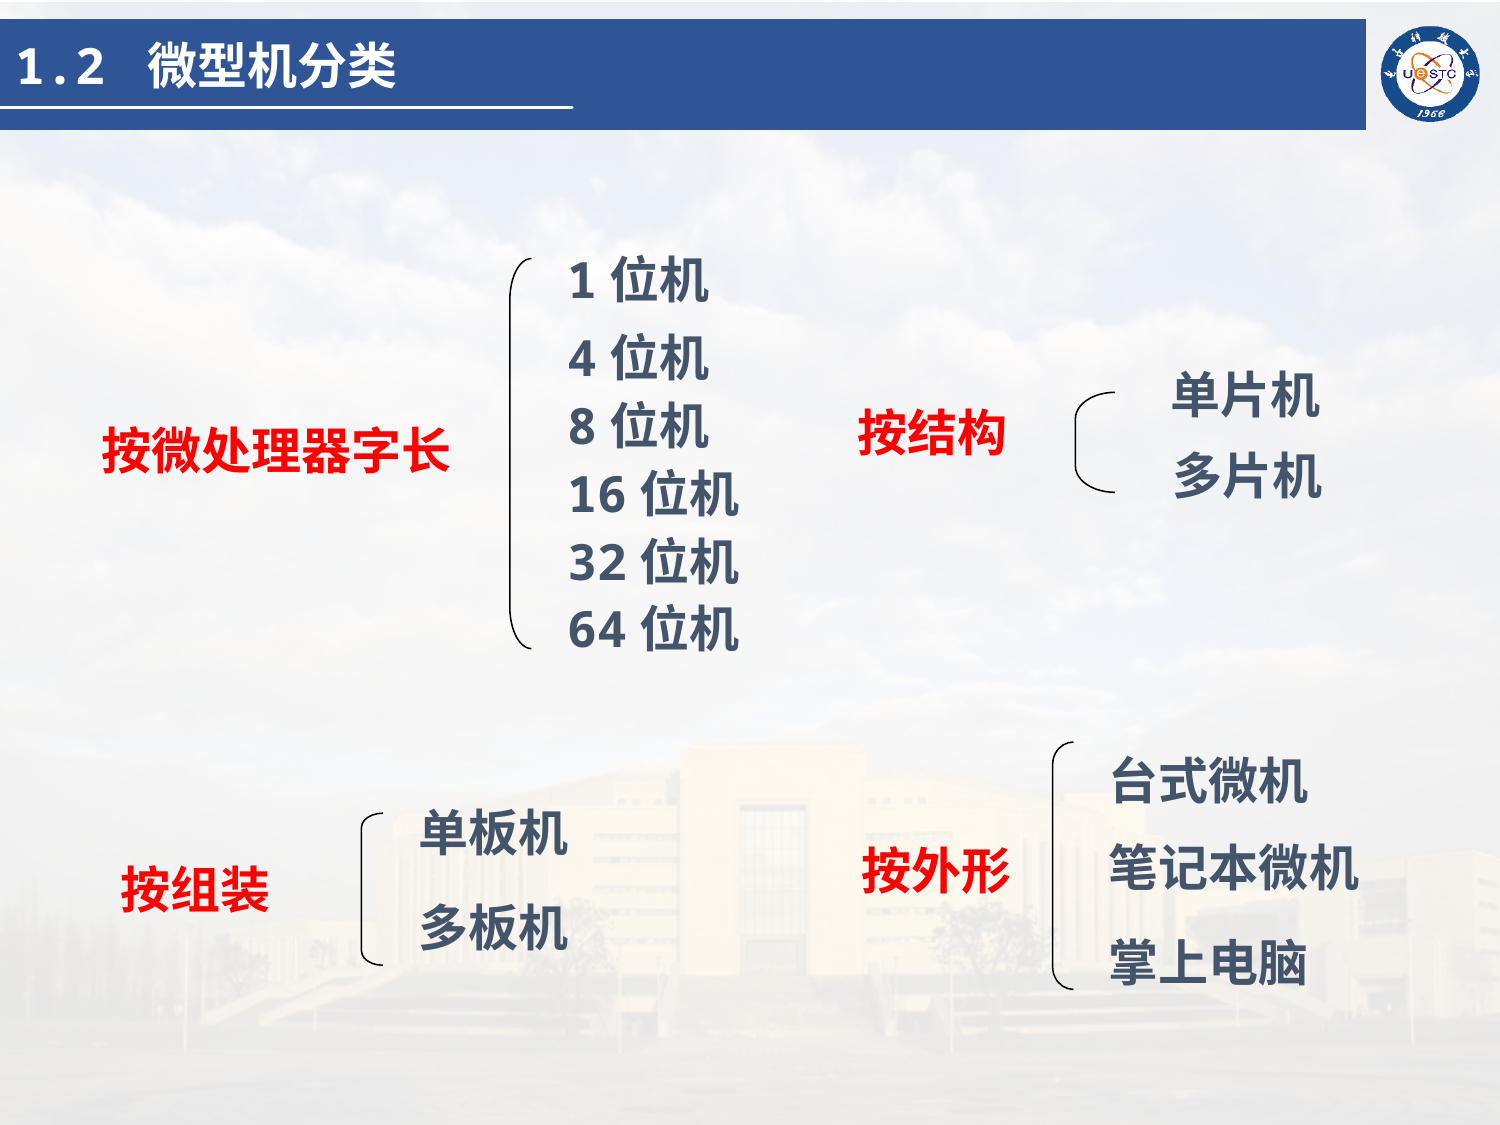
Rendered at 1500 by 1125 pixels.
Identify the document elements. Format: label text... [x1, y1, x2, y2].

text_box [842, 356, 1396, 513]
picture [1375, 20, 1486, 127]
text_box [105, 794, 661, 966]
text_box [846, 741, 1427, 1001]
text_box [86, 241, 791, 667]
text_box 1.2 微型机分类 [0, 26, 1359, 114]
text_box [0, 19, 1366, 130]
